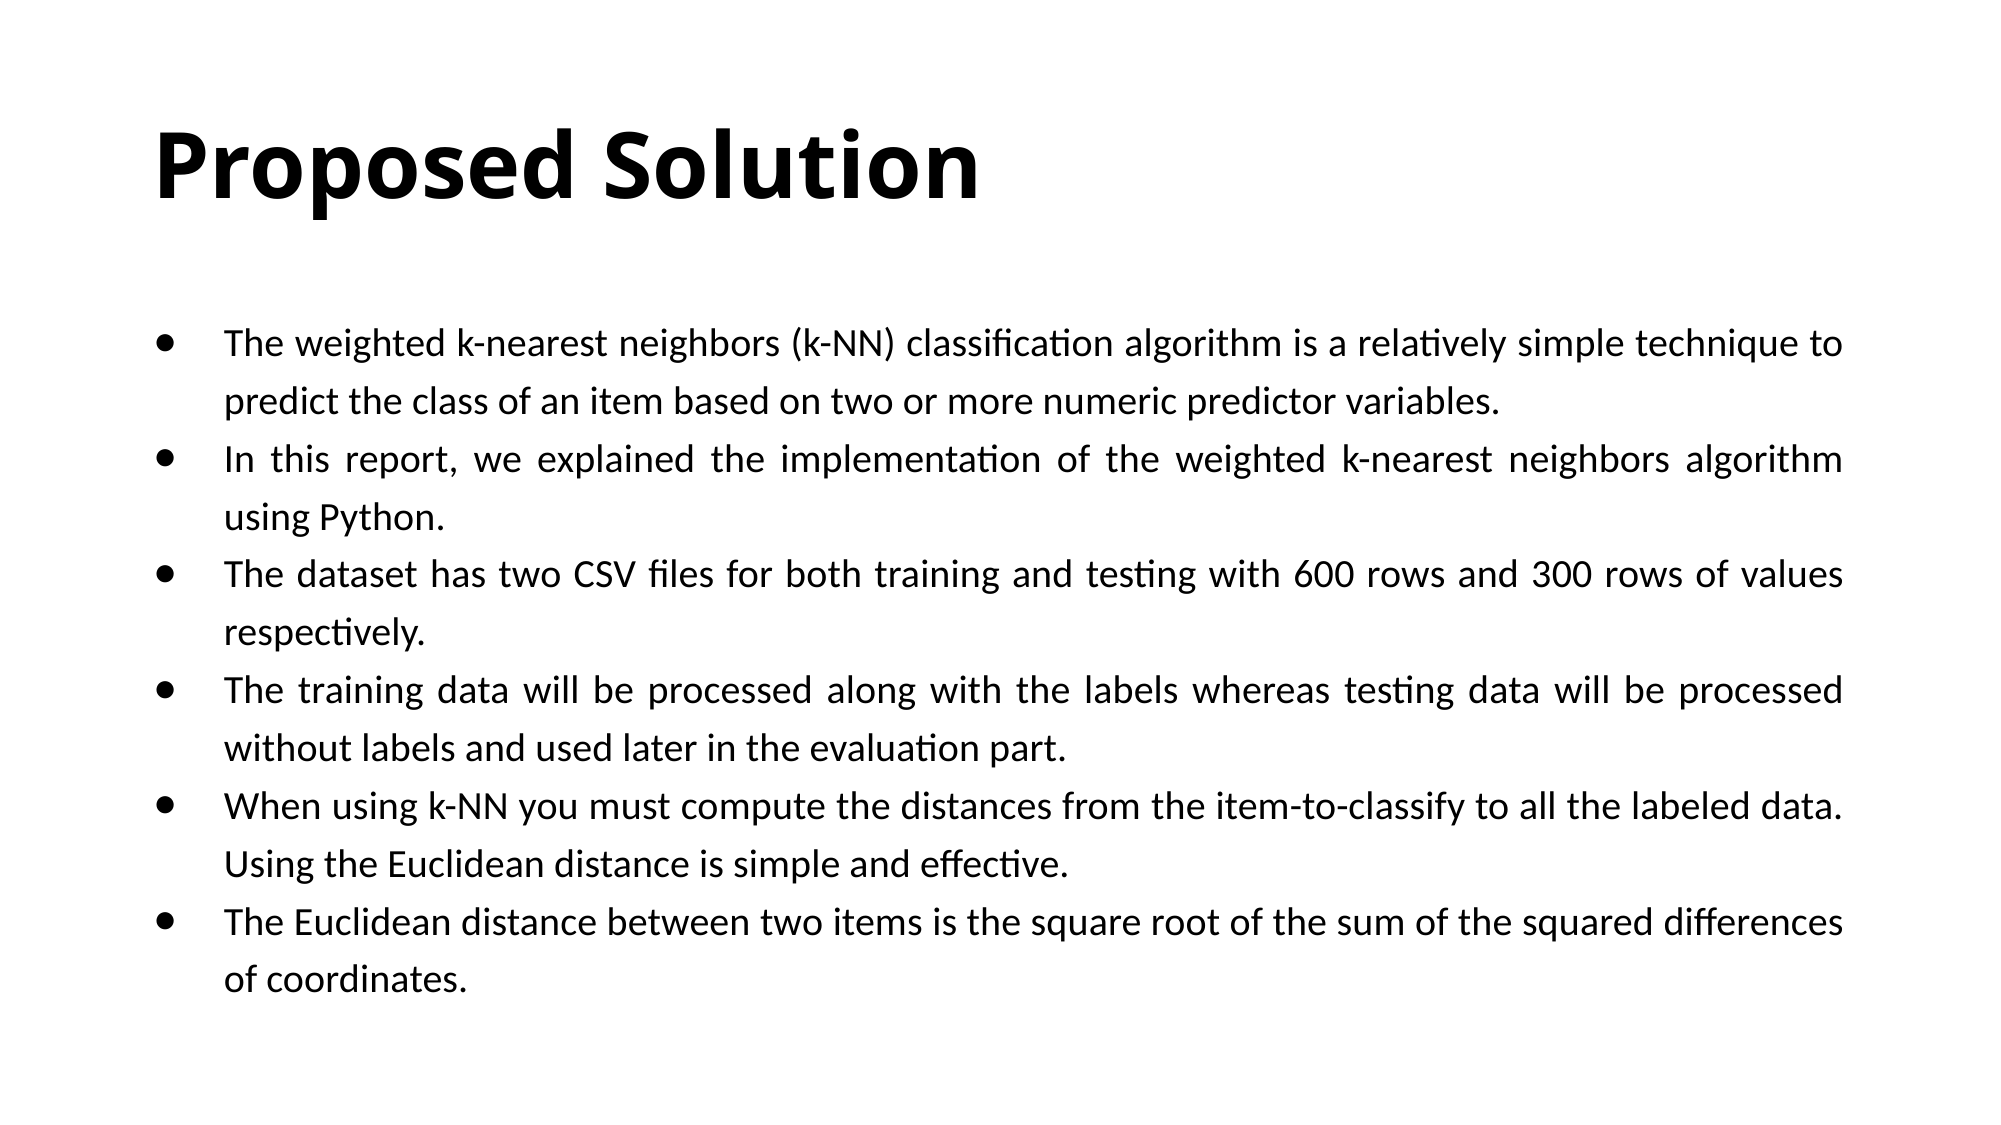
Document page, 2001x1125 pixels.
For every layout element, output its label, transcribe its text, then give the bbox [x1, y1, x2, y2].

title Proposed Solution [137, 59, 1863, 278]
list The weighted k-nearest neighbors (k-NN) classification algorithm is a relatively simple technique to predict the class of an item based on two or more numeric predictor variables. In this report, we explained the implementation of the weighted k-nearest neighbors algorithm using Python. The dataset has two CSV files for both training and testing with 600 rows and 300 rows of values respectively. The training data will be processed along with the labels whereas testing data will be processed without labels and used later in the evaluation part. When using k-NN you must compute the distances from the item-to-classify to all the labeled data. Using the Euclidean distance is simple and effective. The Euclidean distance between two items is the square root of the sum of the squared differences of coordinates. [137, 299, 1863, 1014]
